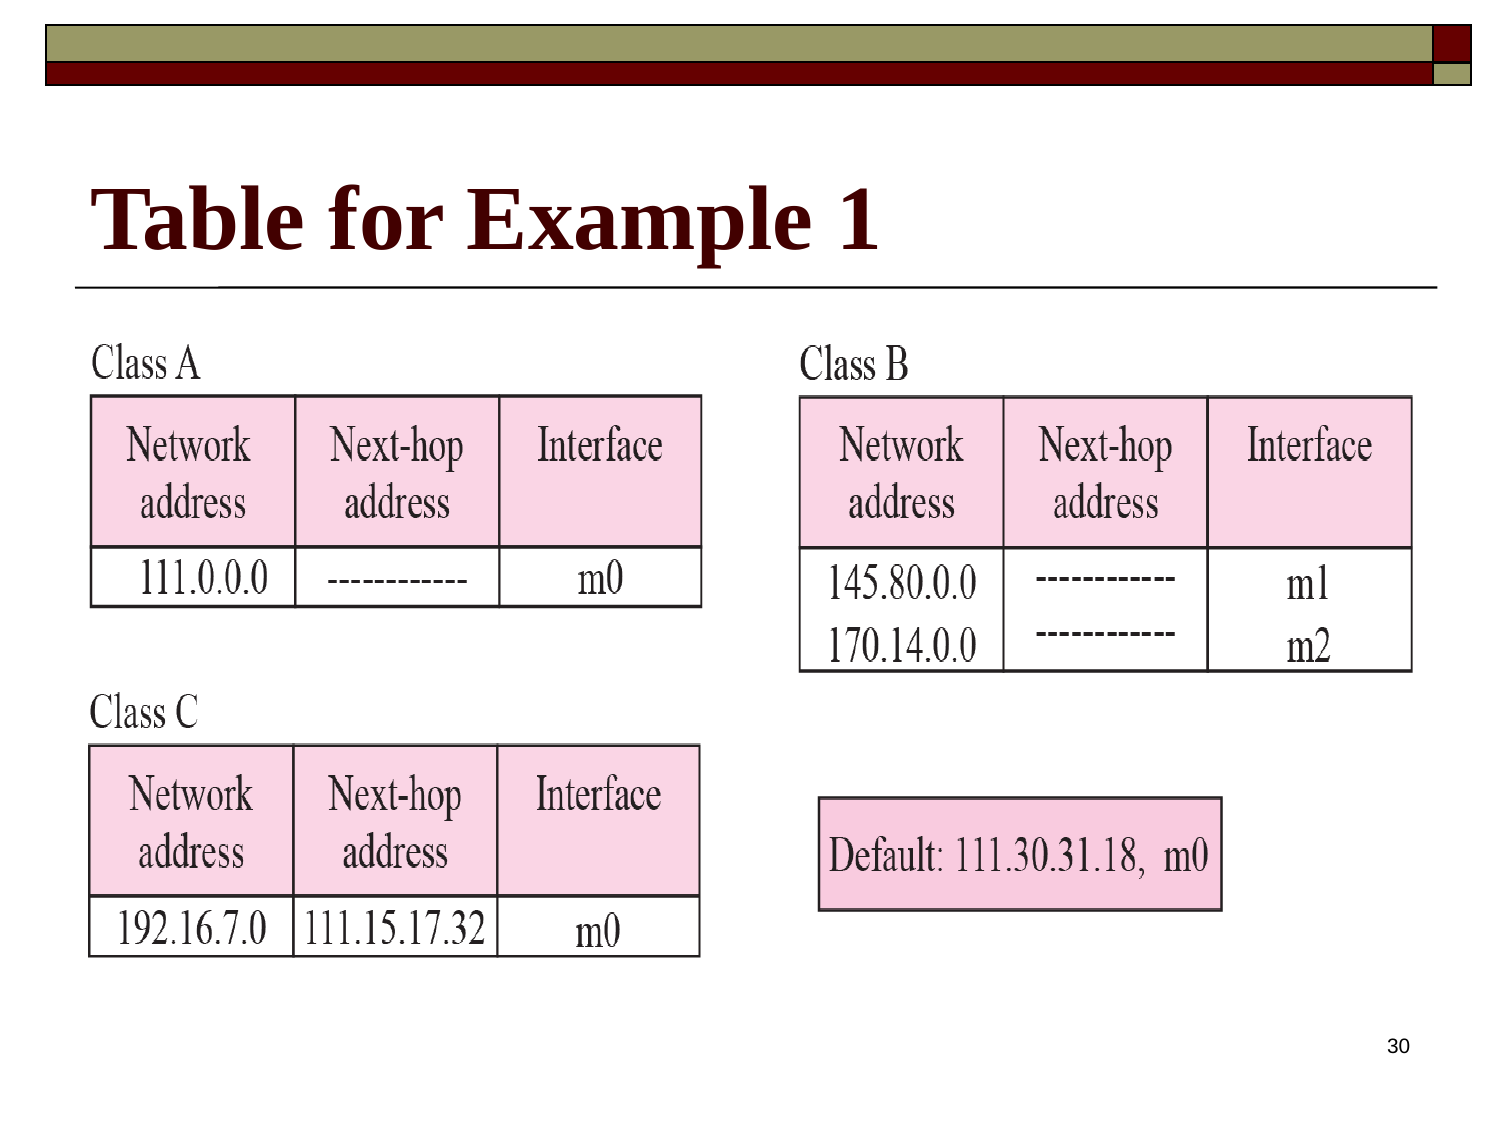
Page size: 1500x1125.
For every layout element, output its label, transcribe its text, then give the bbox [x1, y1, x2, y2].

picture [88, 337, 1413, 964]
slide_number 30 [1112, 1024, 1426, 1101]
title Table for Example 1 [74, 87, 1426, 276]
